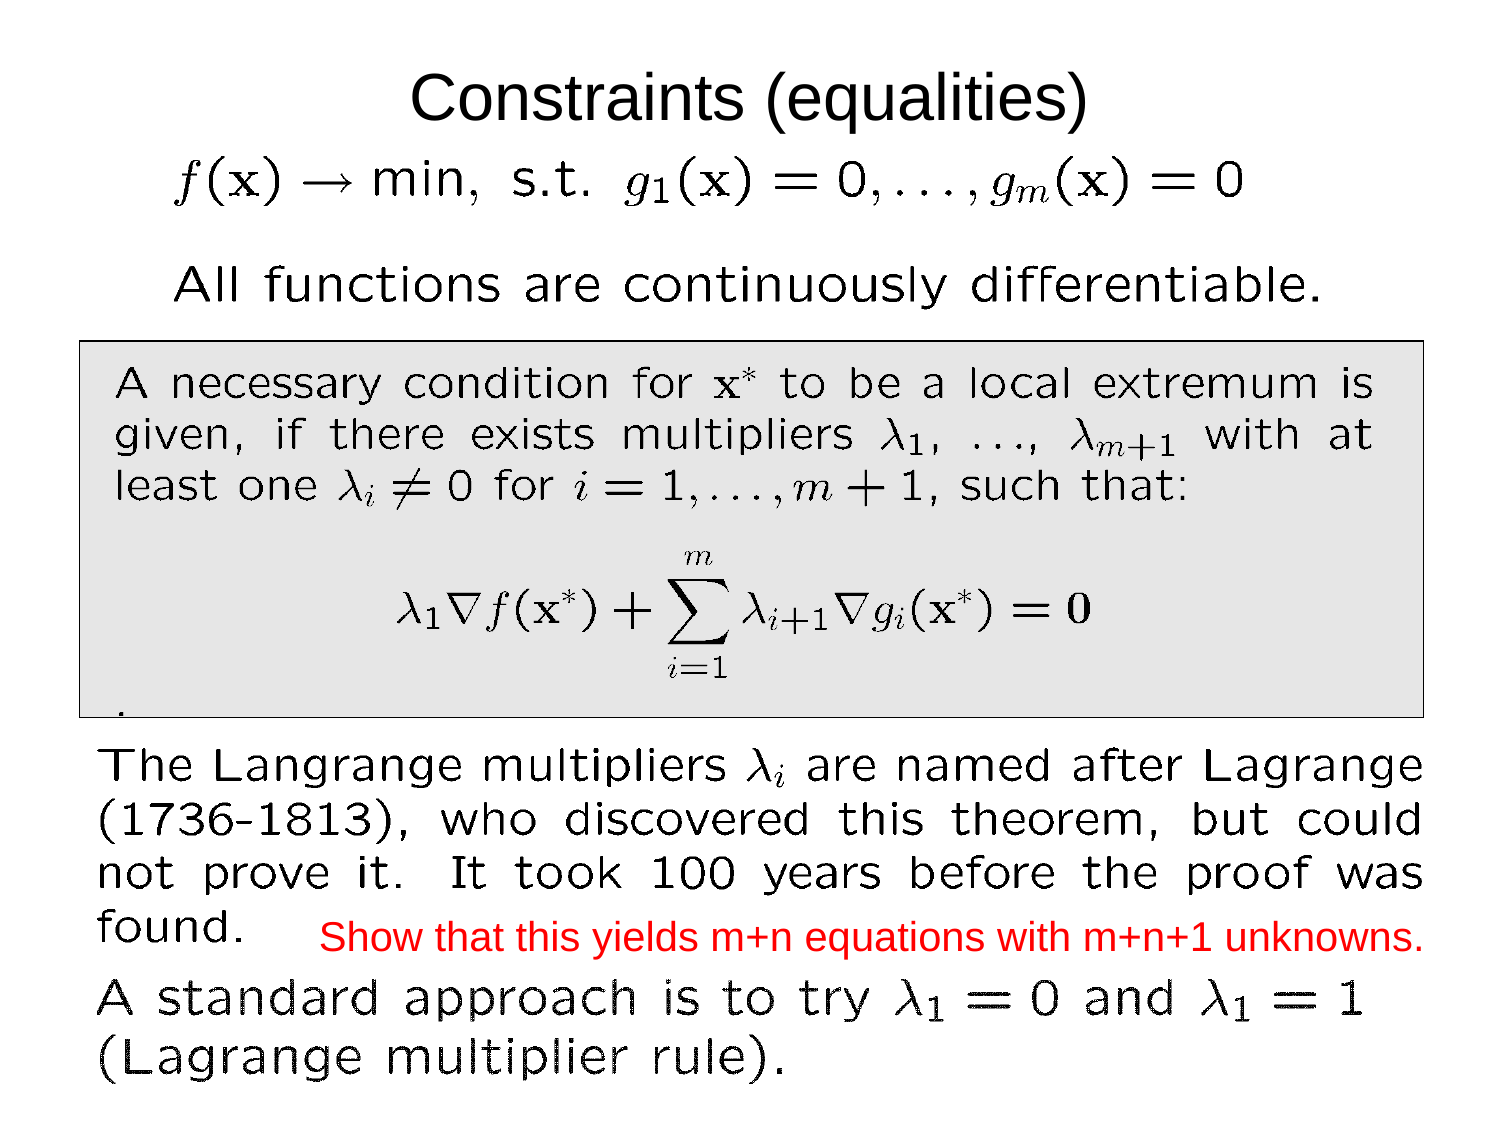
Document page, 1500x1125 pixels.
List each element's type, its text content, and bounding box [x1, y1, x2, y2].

text_box Show that this yields m+n equations with m+n+1 unknowns. [304, 902, 1441, 1012]
text_box [79, 341, 1424, 718]
title Constraints (equalities) [0, 0, 1500, 188]
picture [115, 363, 1375, 718]
picture [173, 156, 1320, 312]
picture [96, 975, 1363, 1085]
picture [94, 746, 1424, 944]
